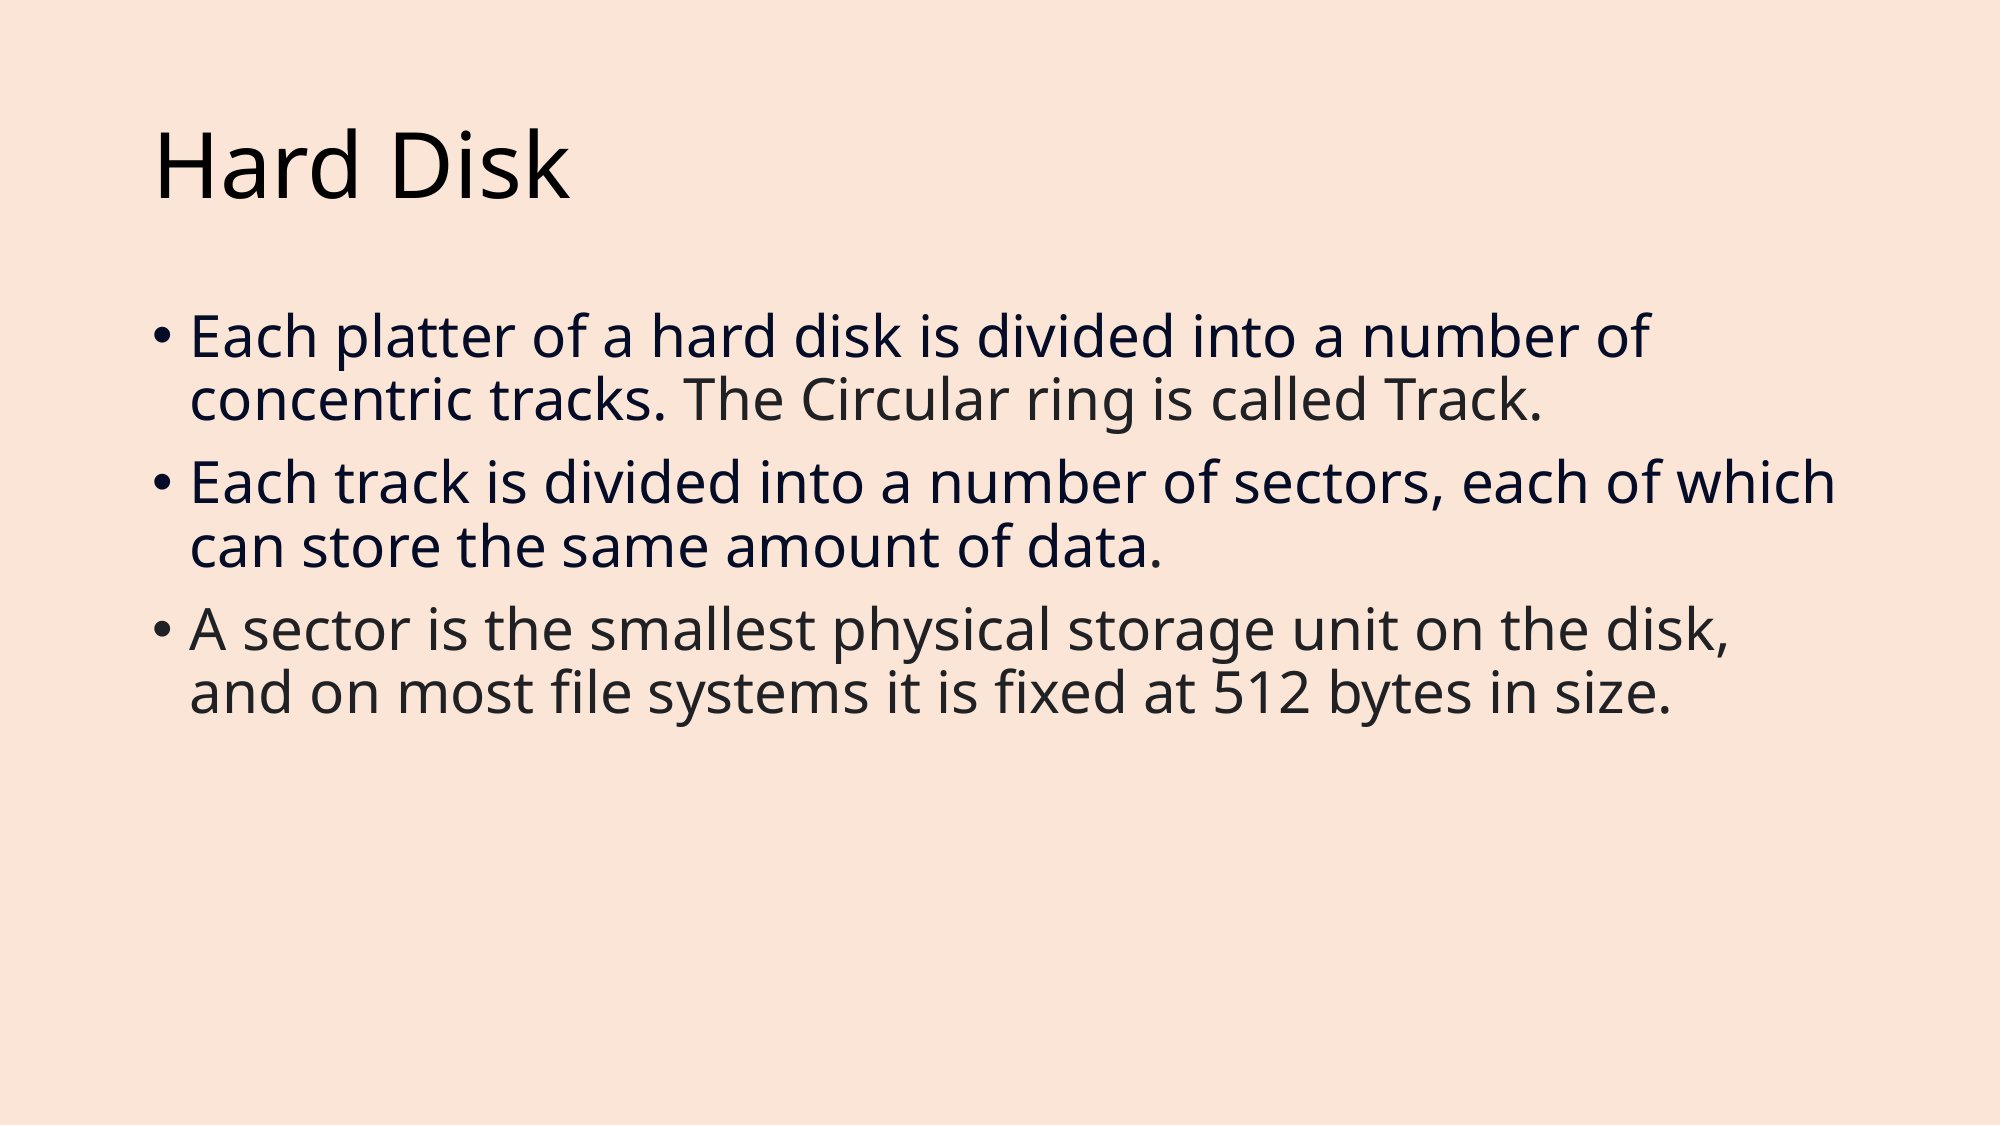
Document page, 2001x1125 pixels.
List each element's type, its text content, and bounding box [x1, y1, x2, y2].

list Each platter of a hard disk is divided into a number of concentric tracks. The Circular ring is called Track. Each track is divided into a number of sectors, each of which can store the same amount of data. A sector is the smallest physical storage unit on the disk, and on most file systems it is fixed at 512 bytes in size. [137, 299, 1863, 1014]
title Hard Disk [137, 59, 1863, 278]
